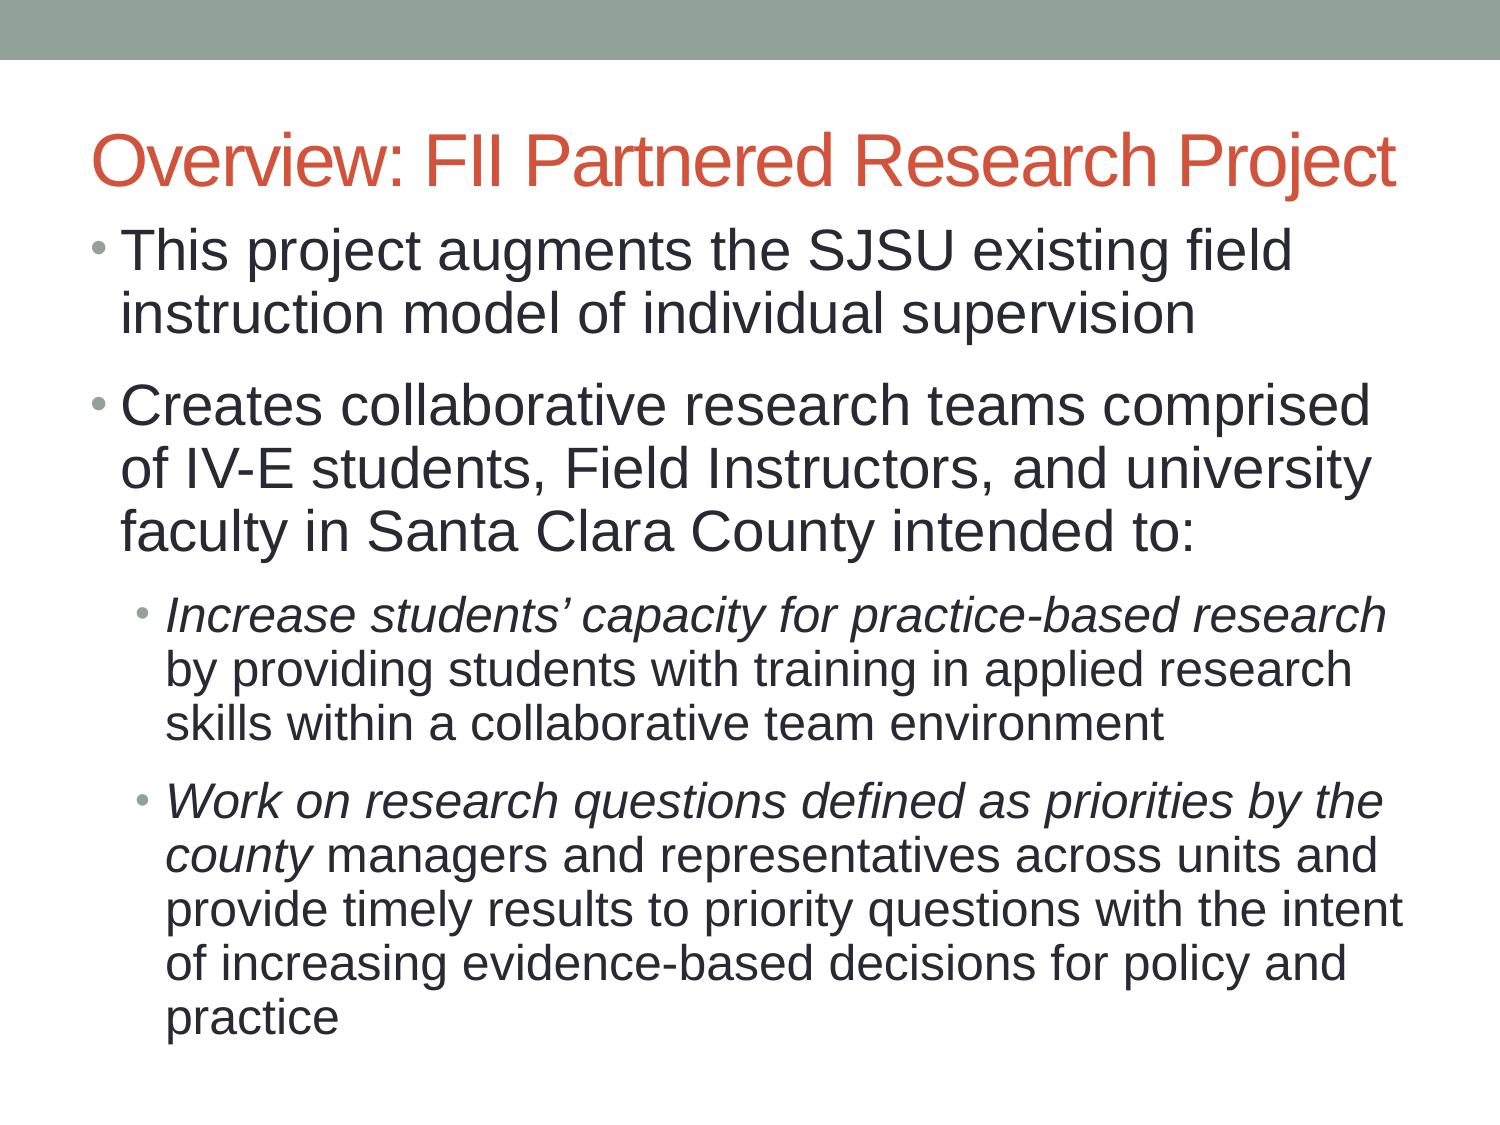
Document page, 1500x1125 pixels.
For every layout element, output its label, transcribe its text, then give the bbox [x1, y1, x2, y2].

list This project augments the SJSU existing field instruction model of individual supervision Creates collaborative research teams comprised of IV-E students, Field Instructors, and university faculty in Santa Clara County intended to: Increase students’ capacity for practice-based research by providing students with training in applied research skills within a collaborative team environment Work on research questions defined as priorities by the county managers and representatives across units and provide timely results to priority questions with the intent of increasing evidence-based decisions for policy and practice [74, 212, 1426, 1088]
title Overview: FII Partnered Research Project [24, 75, 1463, 238]
